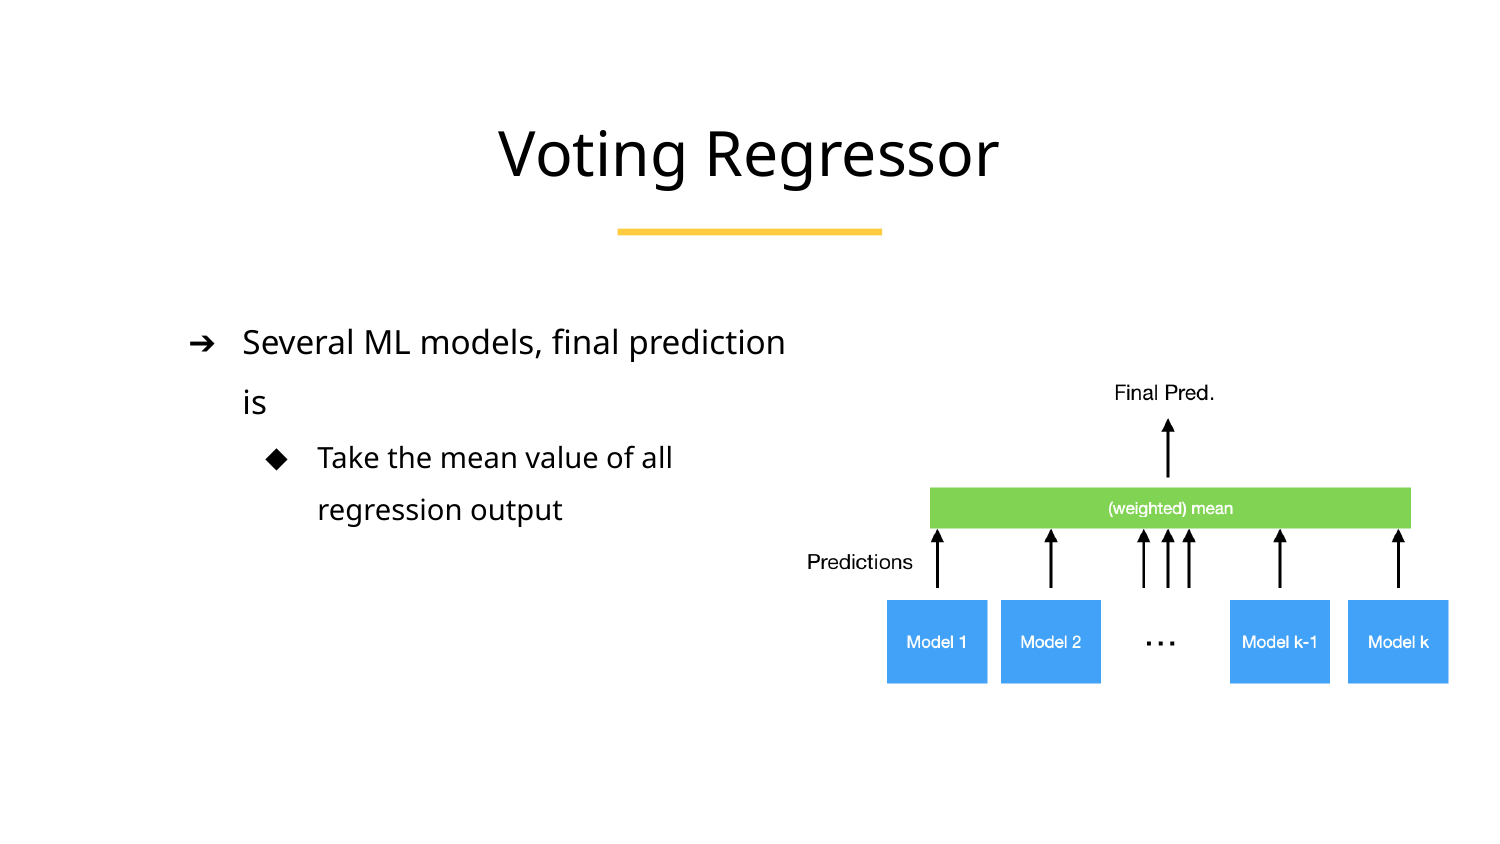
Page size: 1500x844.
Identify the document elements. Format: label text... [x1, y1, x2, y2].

text_box Several ML models, final prediction is Take the mean value of all regression output [152, 286, 807, 786]
text_box [617, 228, 883, 236]
text_box Voting Regressor [0, 99, 1500, 198]
picture [800, 378, 1456, 694]
